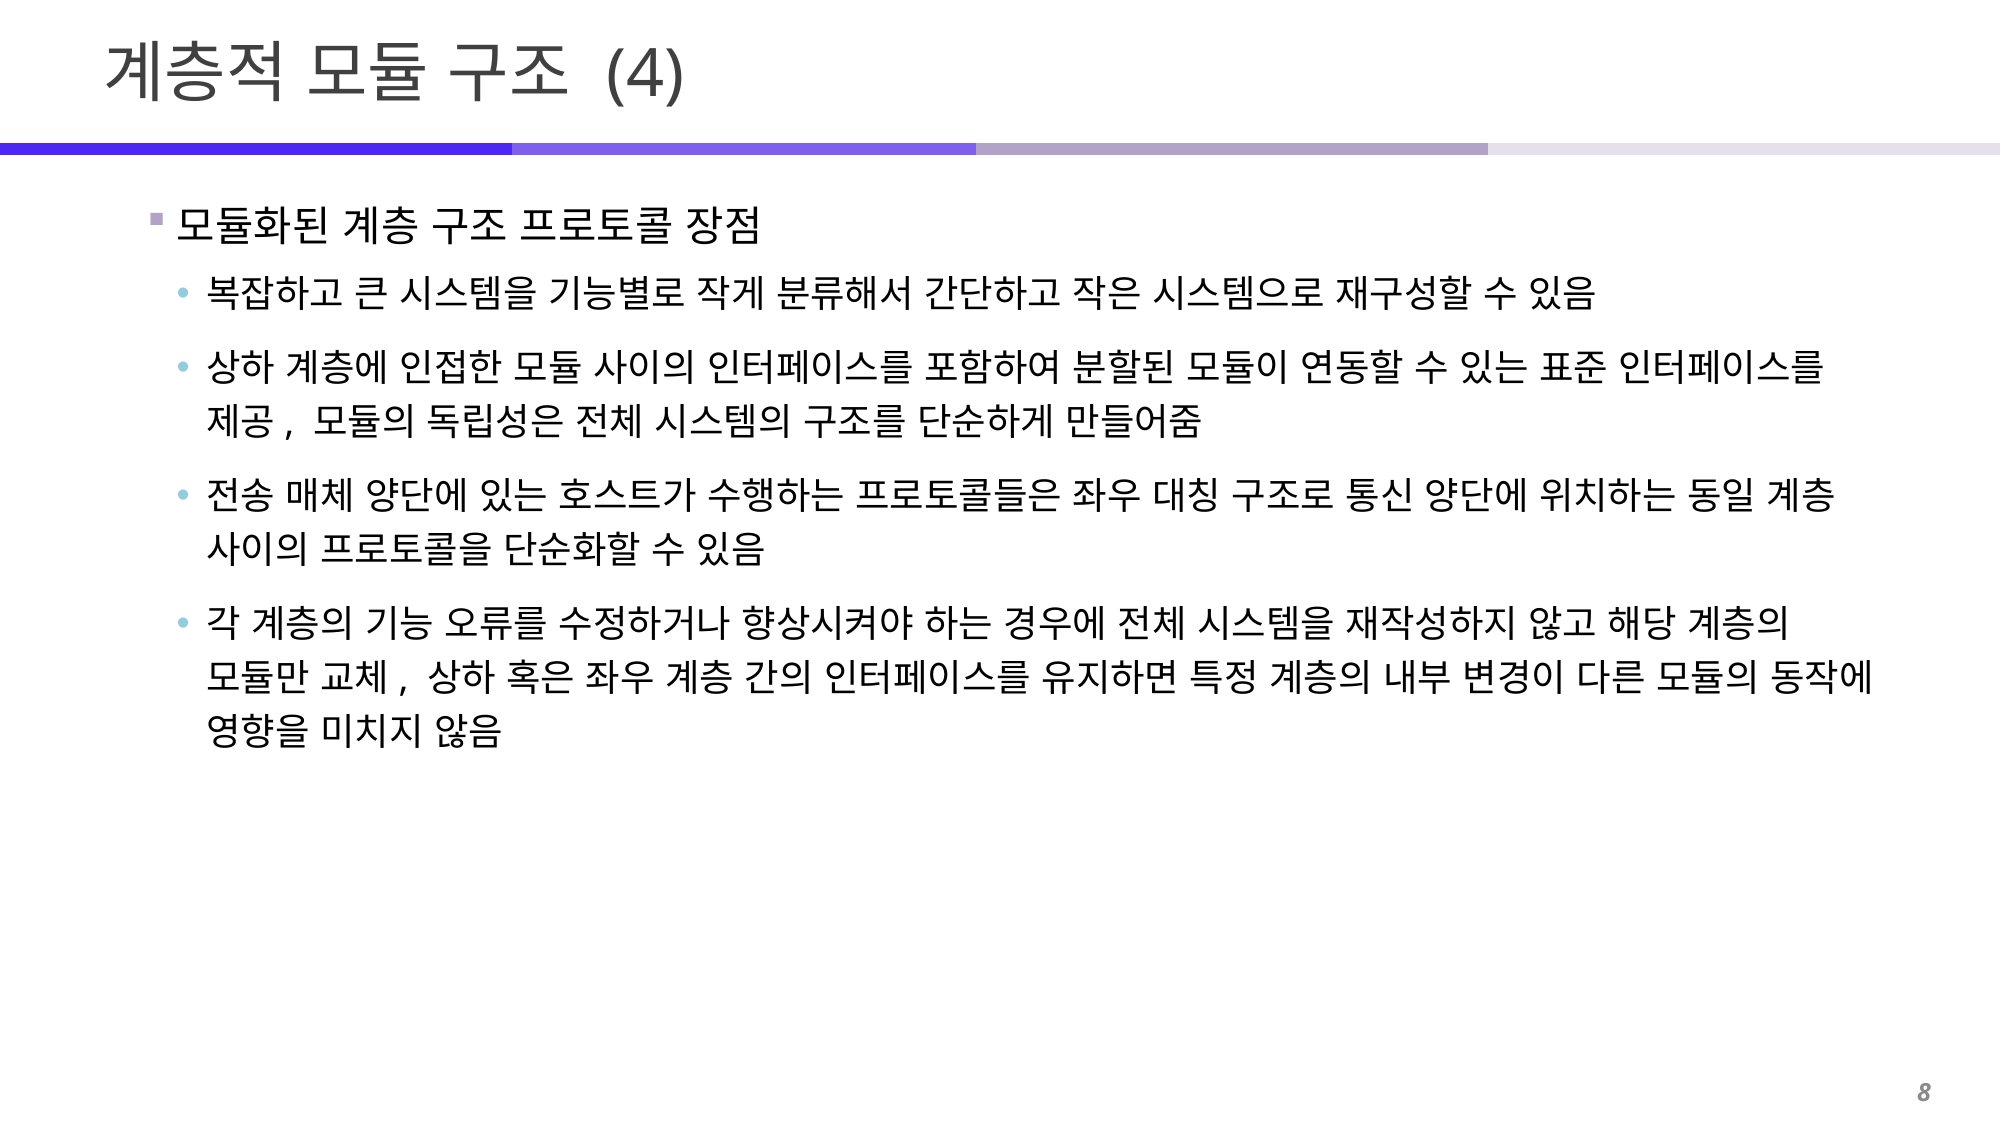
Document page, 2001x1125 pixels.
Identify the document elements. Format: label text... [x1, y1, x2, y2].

list 모듈화된 계층 구조 프로토콜 장점 복잡하고 큰 시스템을 기능별로 작게 분류해서 간단하고 작은 시스템으로 재구성할 수 있음 상하 계층에 인접한 모듈 사이의 인터페이스를 포함하여 분할된 모듈이 연동할 수 있는 표준 인터페이스를 제공, 모듈의 독립성은 전체 시스템의 구조를 단순하게 만들어줌 전송 매체 양단에 있는 호스트가 수행하는 프로토콜들은 좌우 대칭 구조로 통신 양단에 위치하는 동일 계층 사이의 프로토콜을 단순화할 수 있음 각 계층의 기능 오류를 수정하거나 향상시켜야 하는 경우에 전체 시스템을 재작성하지 않고 해당 계층의 모듈만 교체, 상하 혹은 좌우 계층 간의 인터페이스를 유지하면 특정 계층의 내부 변경이 다른 모듈의 동작에 영향을 미치지 않음 [88, 176, 1920, 1083]
title 계층적 모듈 구조 (4) [88, 18, 1920, 122]
